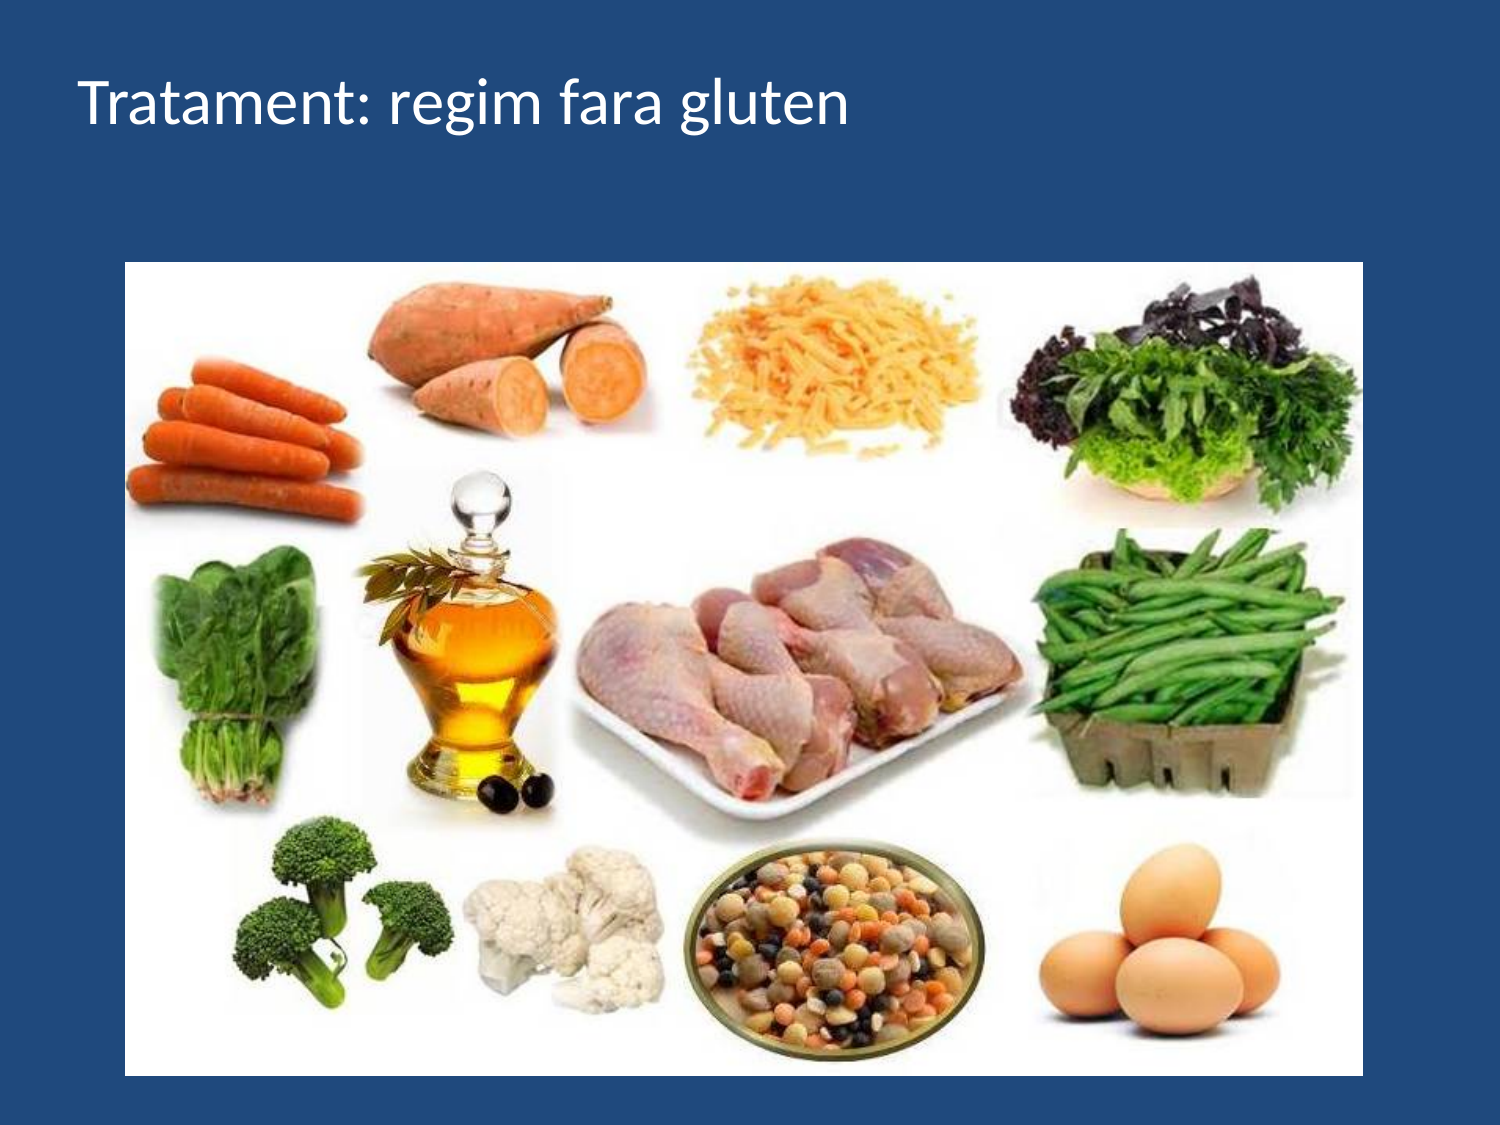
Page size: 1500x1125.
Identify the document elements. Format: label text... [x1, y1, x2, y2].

picture [124, 262, 1363, 1076]
list Tratament: regim fara gluten [62, 50, 1413, 793]
